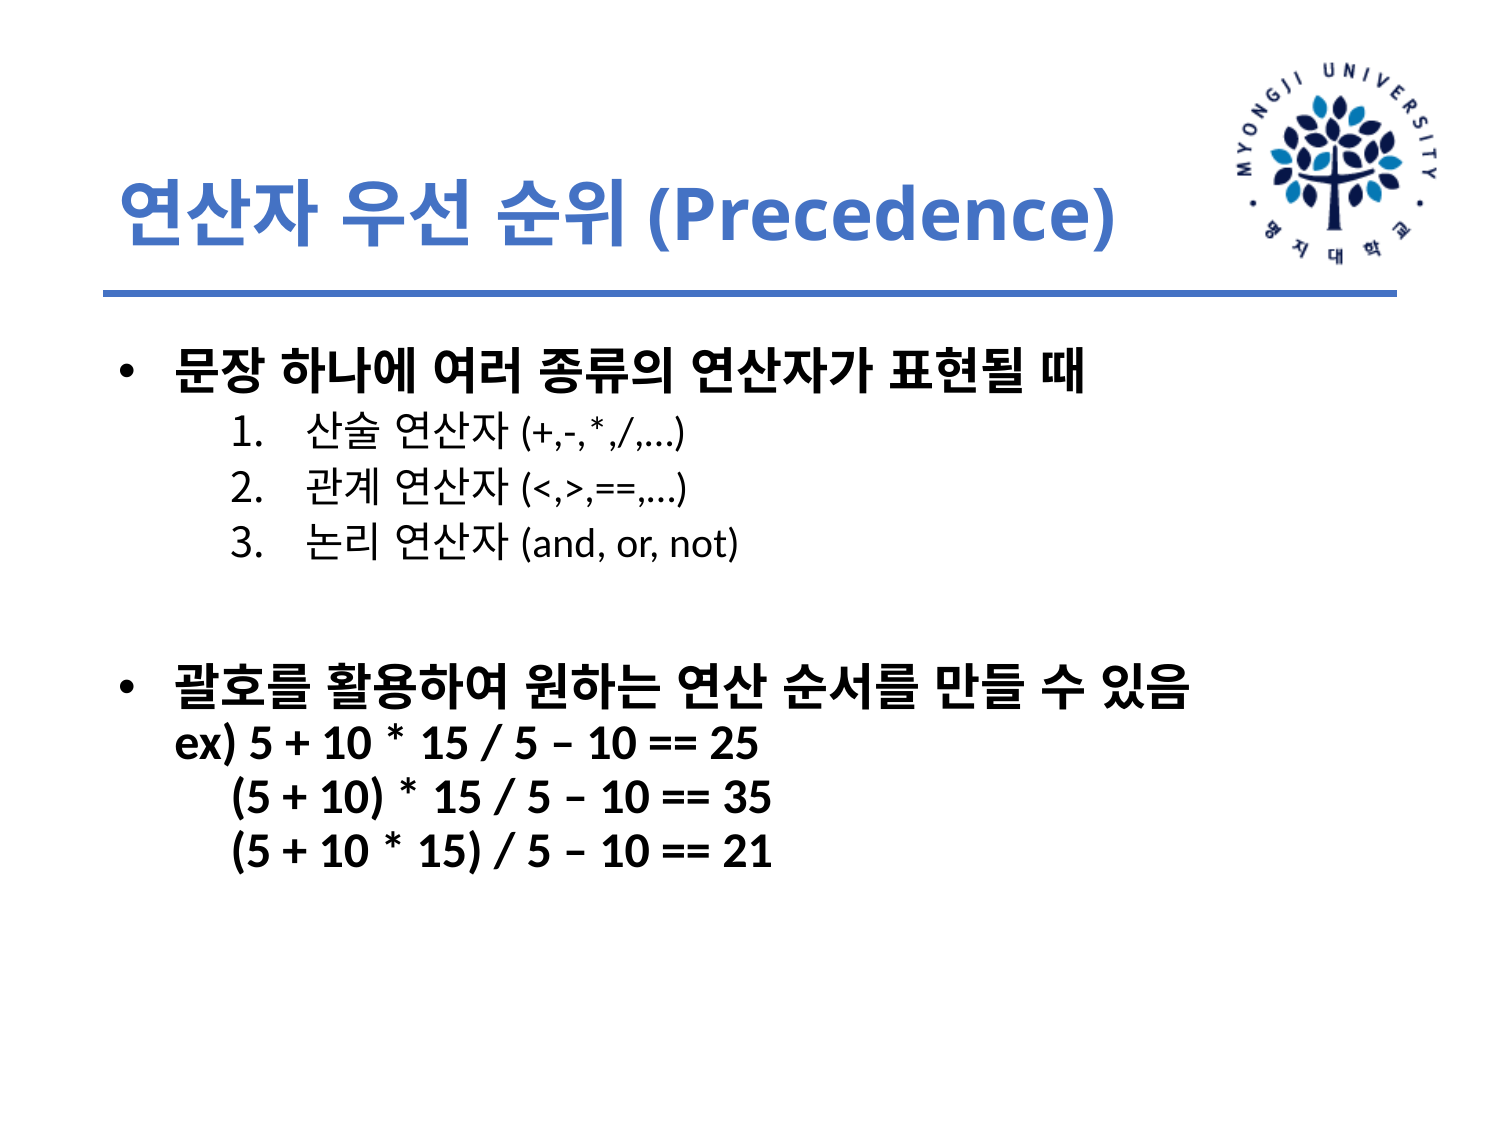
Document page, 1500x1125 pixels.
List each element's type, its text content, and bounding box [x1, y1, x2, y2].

list 문장 하나에 여러 종류의 연산자가 표현될 때 산술 연산자(+,-,*,/,…) 관계 연산자(<,>,==,…) 논리 연산자(and, or, not) 괄호를 활용하여 원하는 연산 순서를 만들 수 있음 ex) 5 + 10 * 15 / 5 – 10 == 25 (5 + 10) * 15 / 5 – 10 == 35 (5 + 10 * 15) / 5 – 10 == 21 [103, 339, 1397, 1053]
title 연산자 우선 순위(Precedence) [103, 107, 1397, 326]
picture [1214, 41, 1465, 295]
